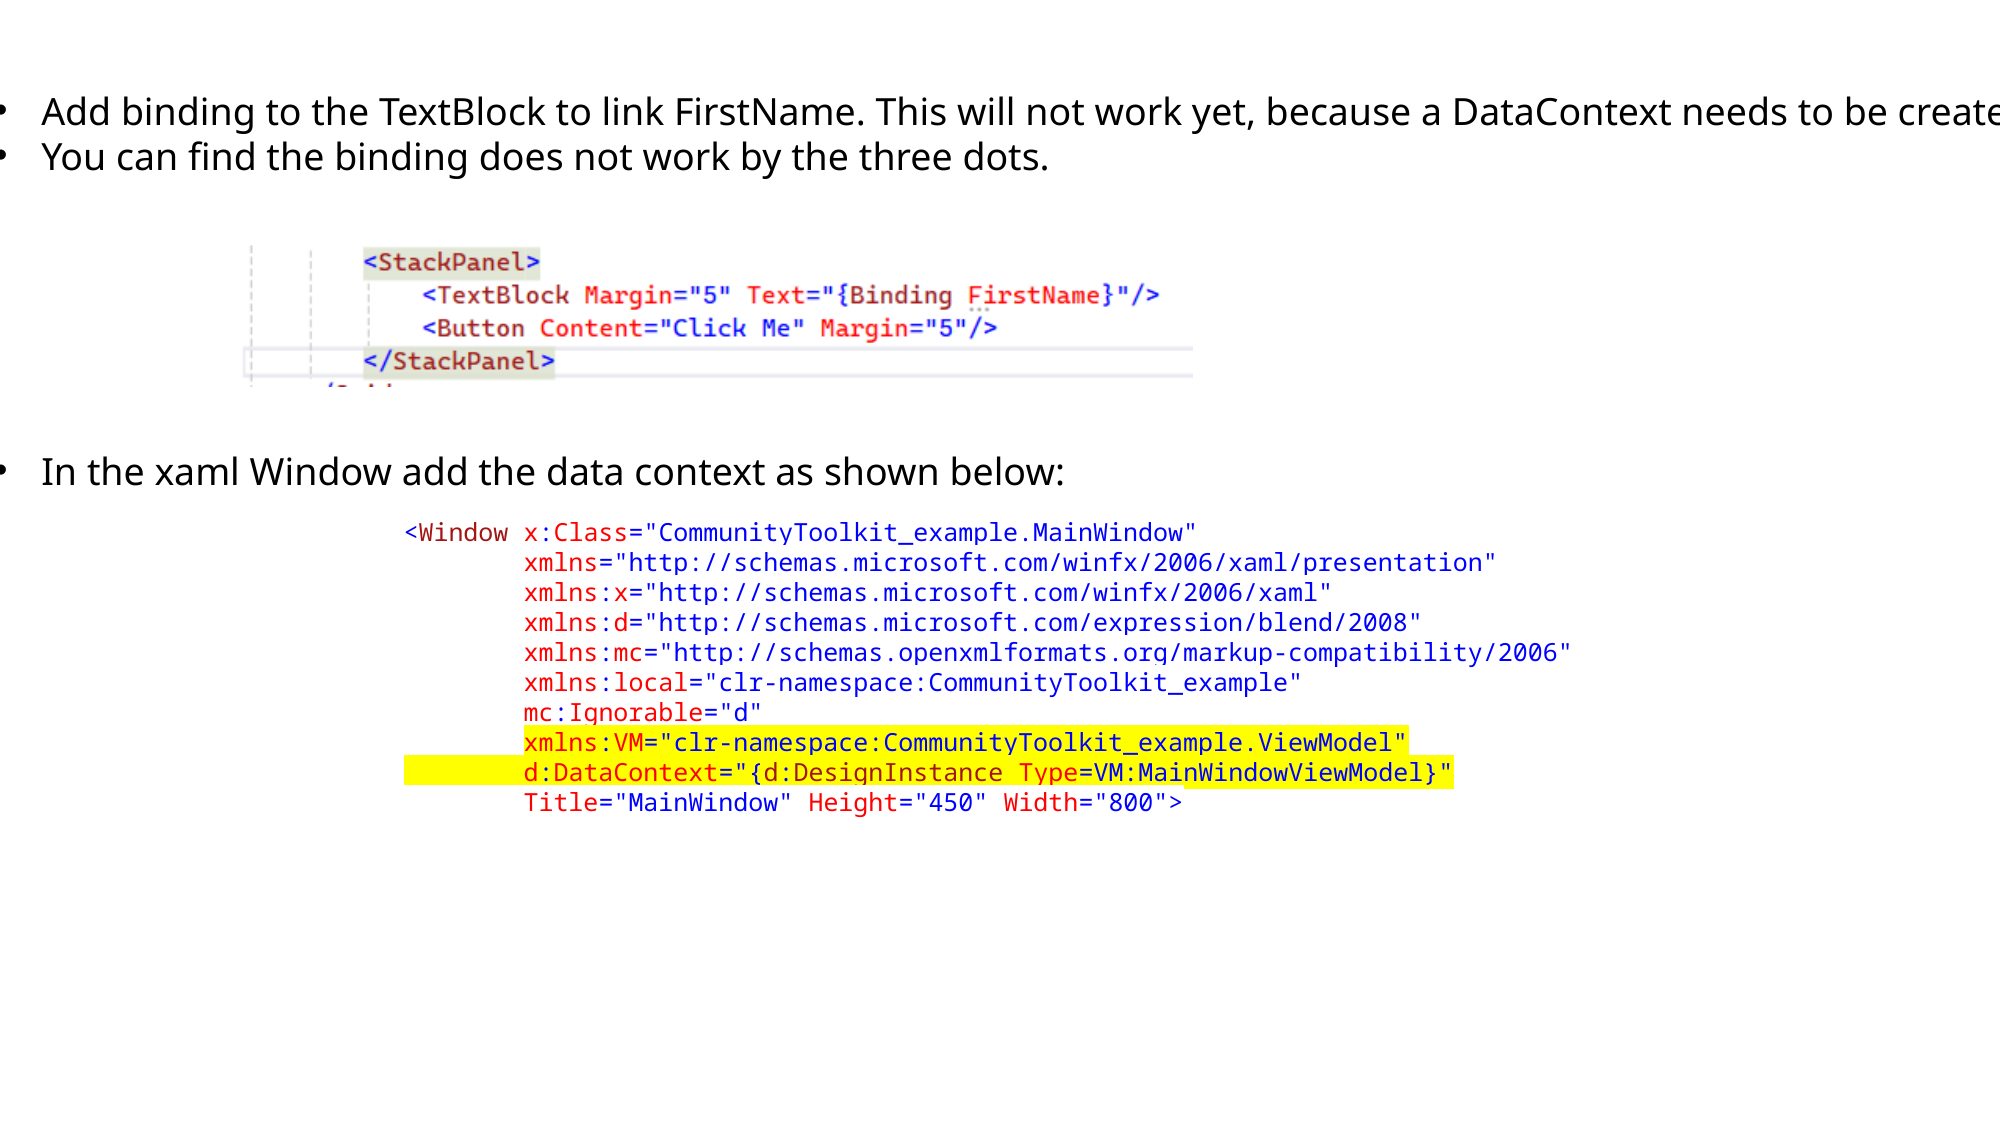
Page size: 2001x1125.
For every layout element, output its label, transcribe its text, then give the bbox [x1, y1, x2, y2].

text_box Add binding to the TextBlock to link FirstName. This will not work yet, because a DataContext needs to be created. You can find the binding does not work by the three dots. In the xaml Window add the data context as shown below: [0, 80, 2000, 500]
text_box <Window x:Class="CommunityToolkit_example.MainWindow" xmlns="http://schemas.microsoft.com/winfx/2006/xaml/presentation" xmlns:x="http://schemas.microsoft.com/winfx/2006/xaml" xmlns:d="http://schemas.microsoft.com/expression/blend/2008" xmlns:mc="http://schemas.openxmlformats.org/markup-compatibility/2006" xmlns:local="clr-namespace:CommunityToolkit_example" mc:Ignorable="d" xmlns:VM="clr-namespace:CommunityToolkit_example.ViewModel" d:DataContext="{d:DesignInstance Type=VM:MainWindowViewModel}" Title="MainWindow" Height="450" Width="800"> [388, 509, 1911, 824]
picture [236, 243, 1193, 388]
